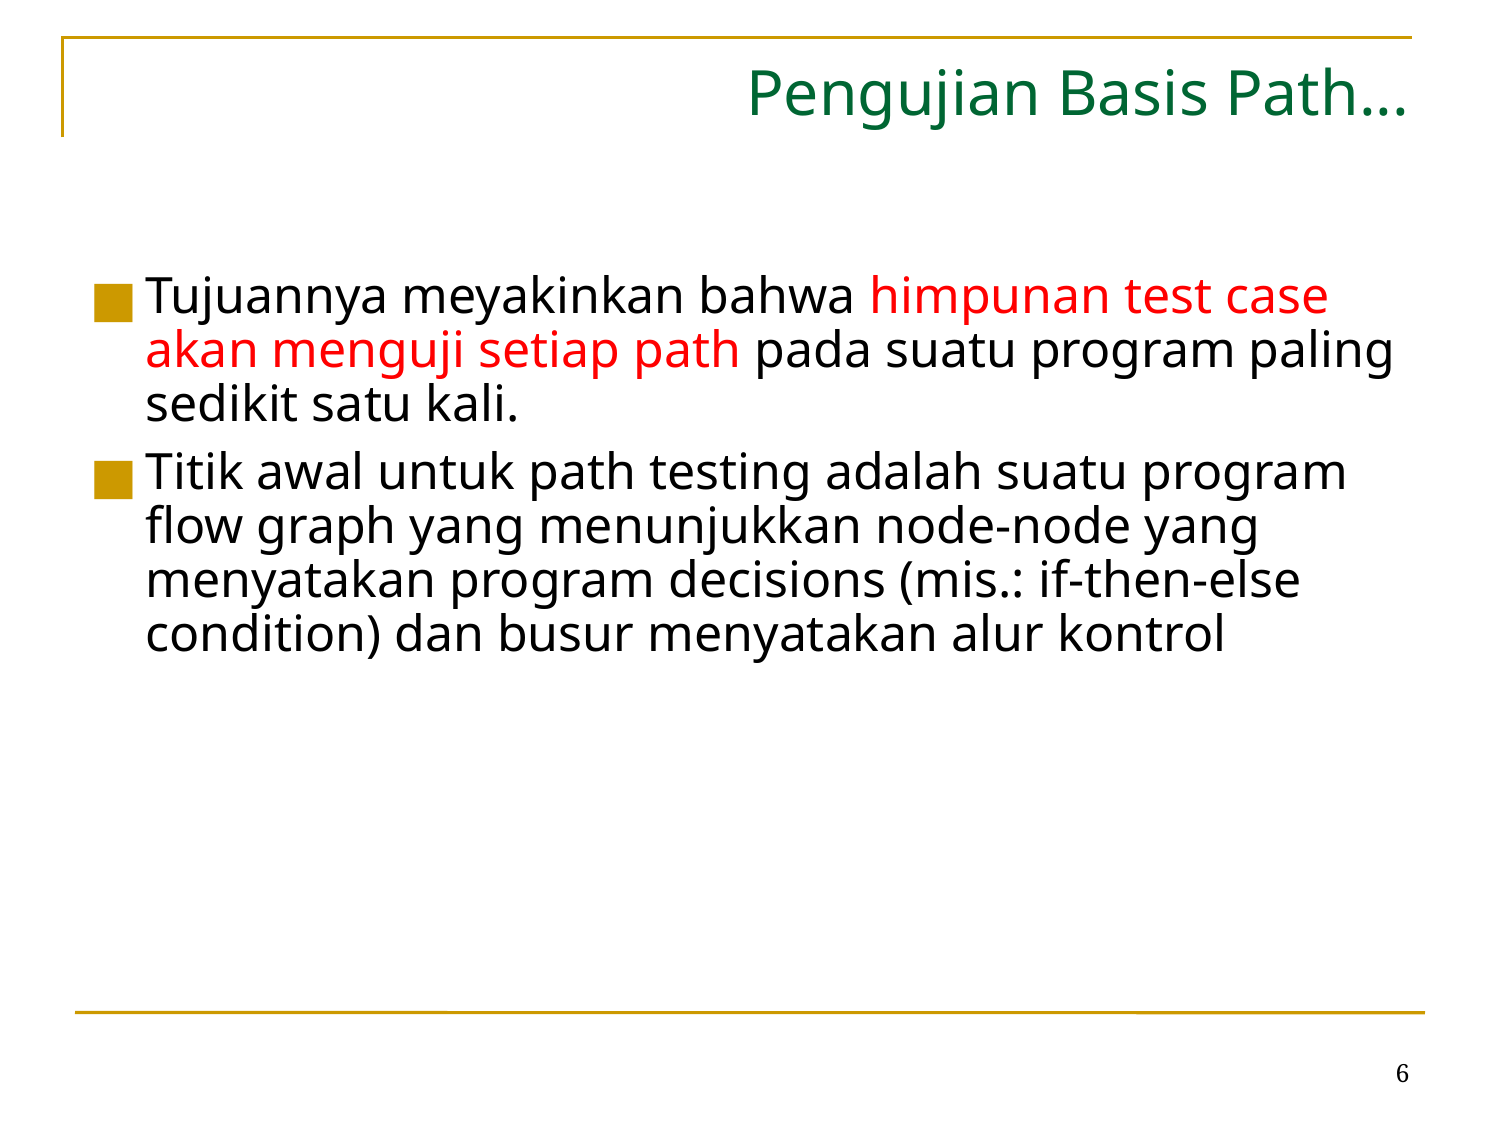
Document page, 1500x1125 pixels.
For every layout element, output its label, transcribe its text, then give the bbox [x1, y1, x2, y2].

list Tujuannya meyakinkan bahwa himpunan test case akan menguji setiap path pada suatu program paling sedikit satu kali. Titik awal untuk path testing adalah suatu program flow graph yang menunjukkan node-node yang menyatakan program decisions (mis.: if-then-else condition) dan busur menyatakan alur kontrol [75, 262, 1425, 1006]
text_box Pengujian Basis Path... [74, 45, 1425, 150]
text_box ‹#› [1074, 1024, 1425, 1099]
